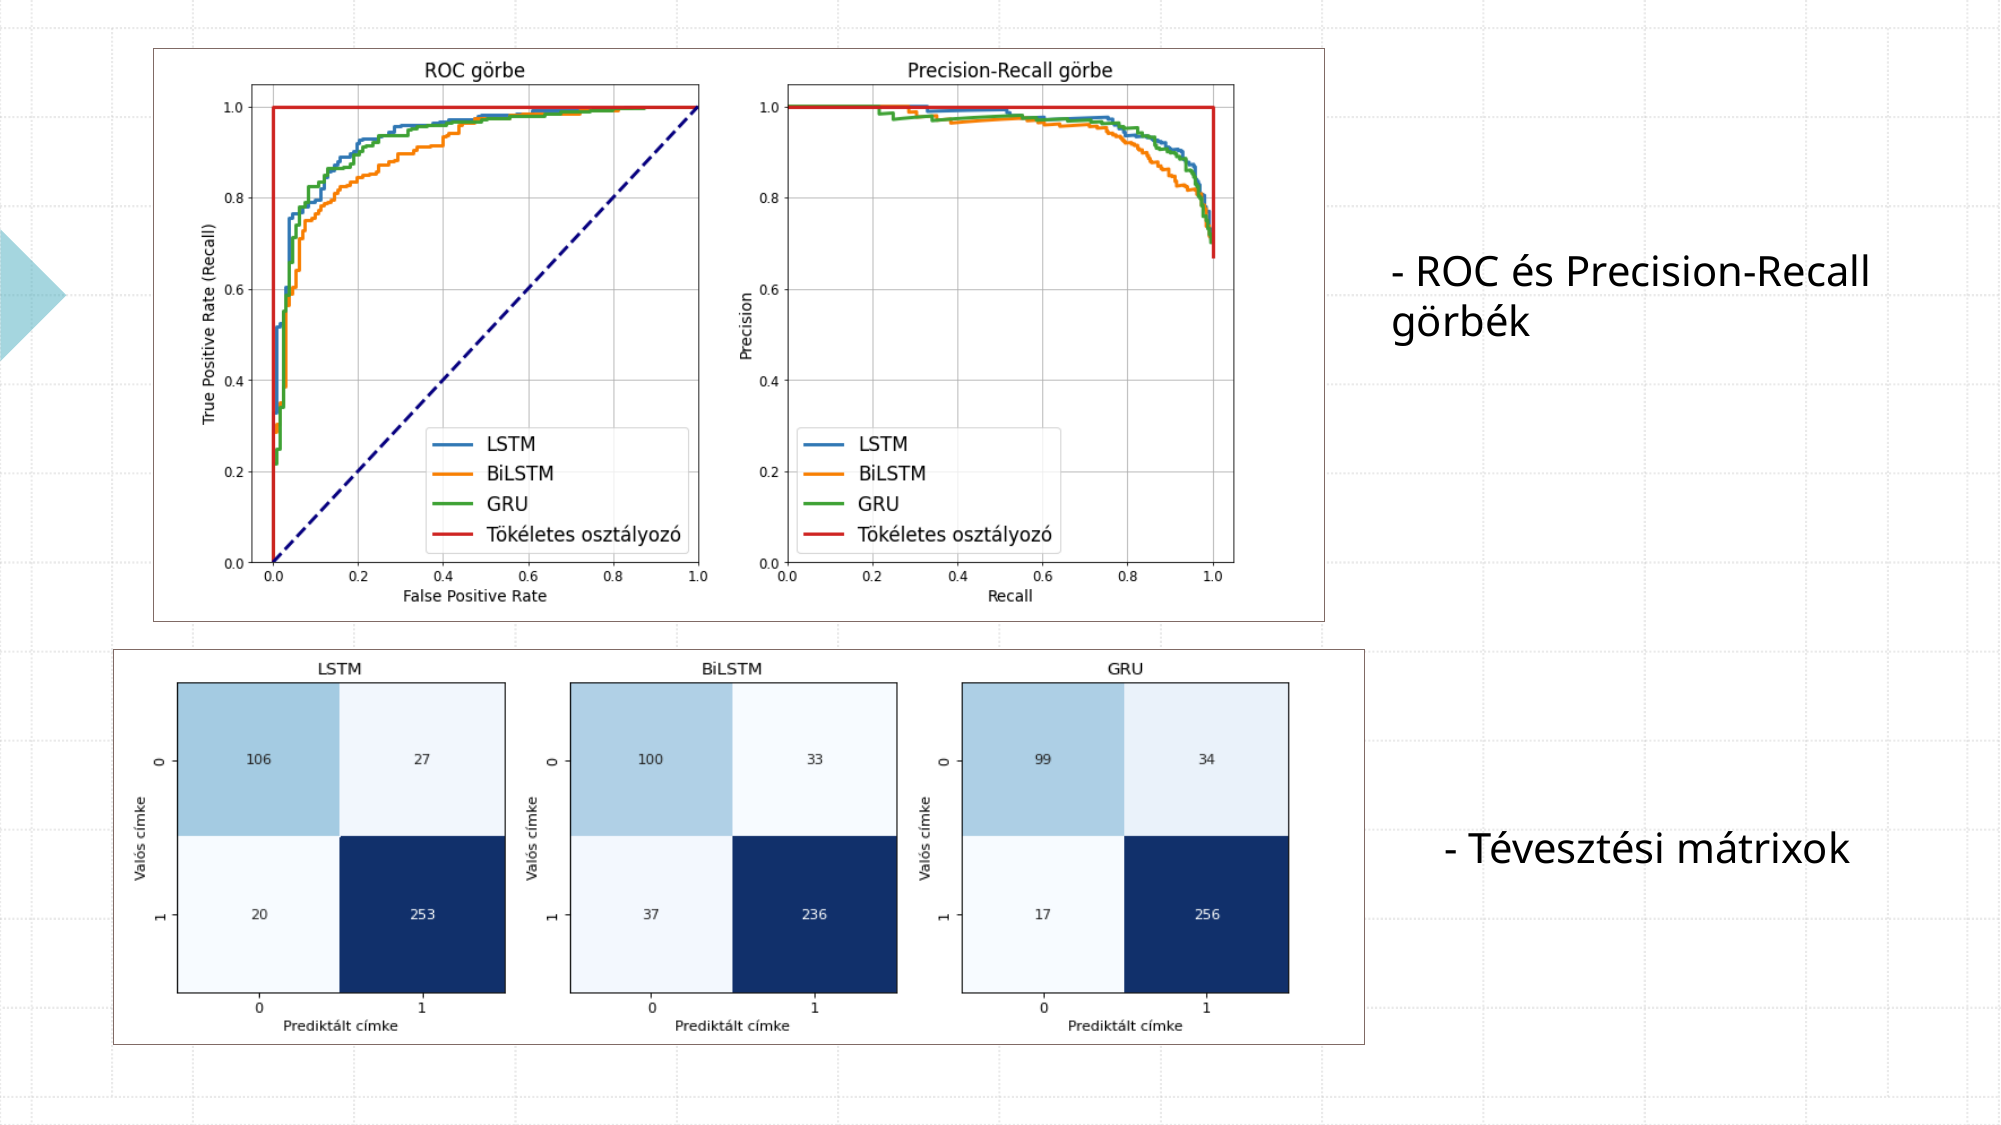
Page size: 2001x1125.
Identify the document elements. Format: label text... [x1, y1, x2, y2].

picture [113, 649, 1365, 1045]
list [153, 48, 1325, 622]
text_box - ROC és Precision-Recall görbék [1376, 237, 2000, 353]
text_box - Tévesztési mátrixok [1430, 814, 1866, 880]
